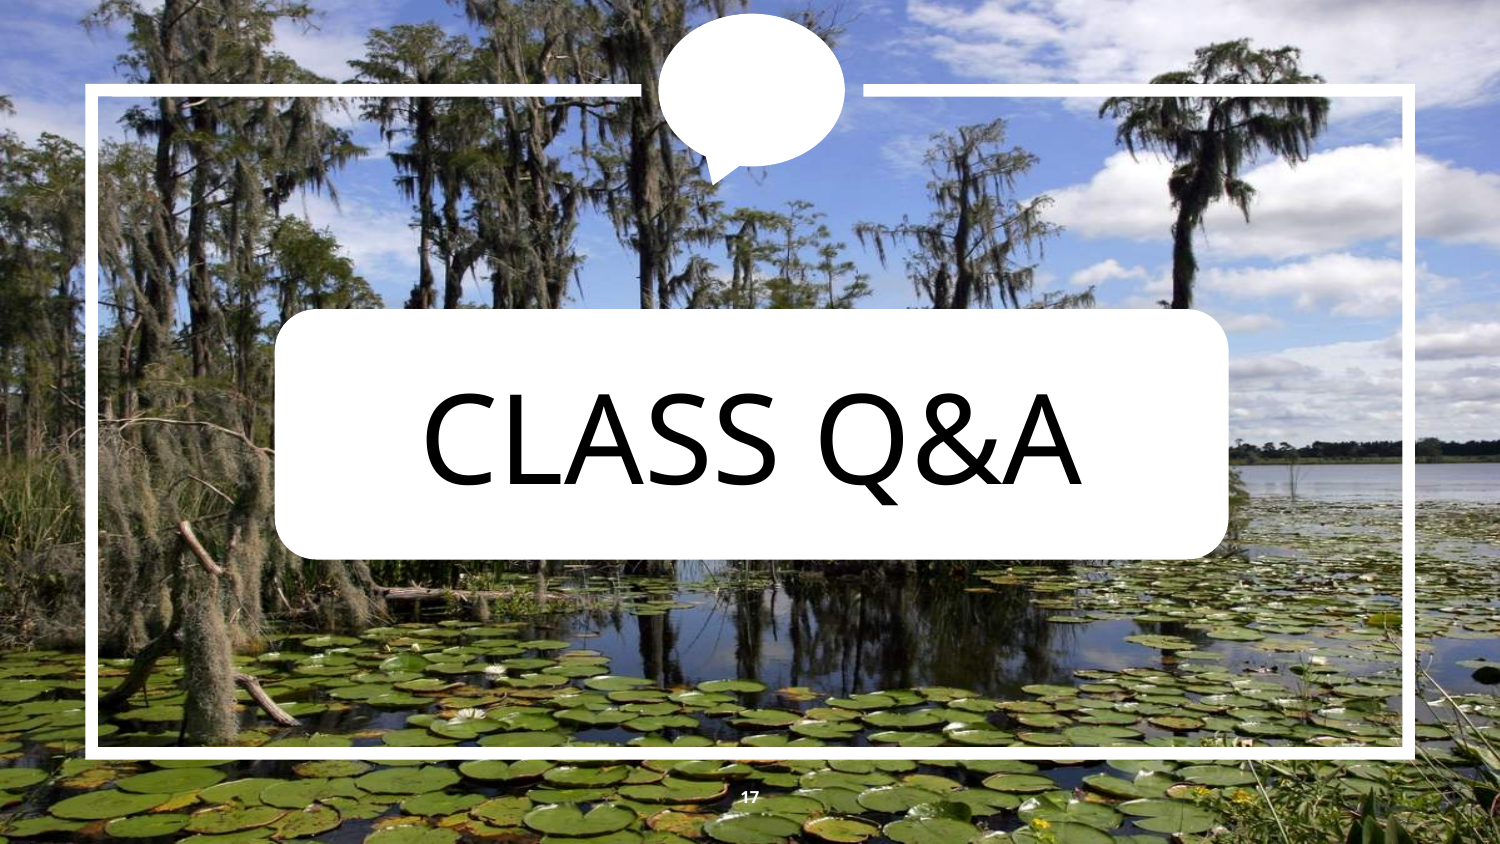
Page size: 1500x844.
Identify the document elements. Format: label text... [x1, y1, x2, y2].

text_box [658, 13, 845, 186]
picture [0, 0, 1500, 753]
slide_number 17 [0, 753, 1500, 844]
text_box CLASS Q&A [274, 309, 1229, 560]
